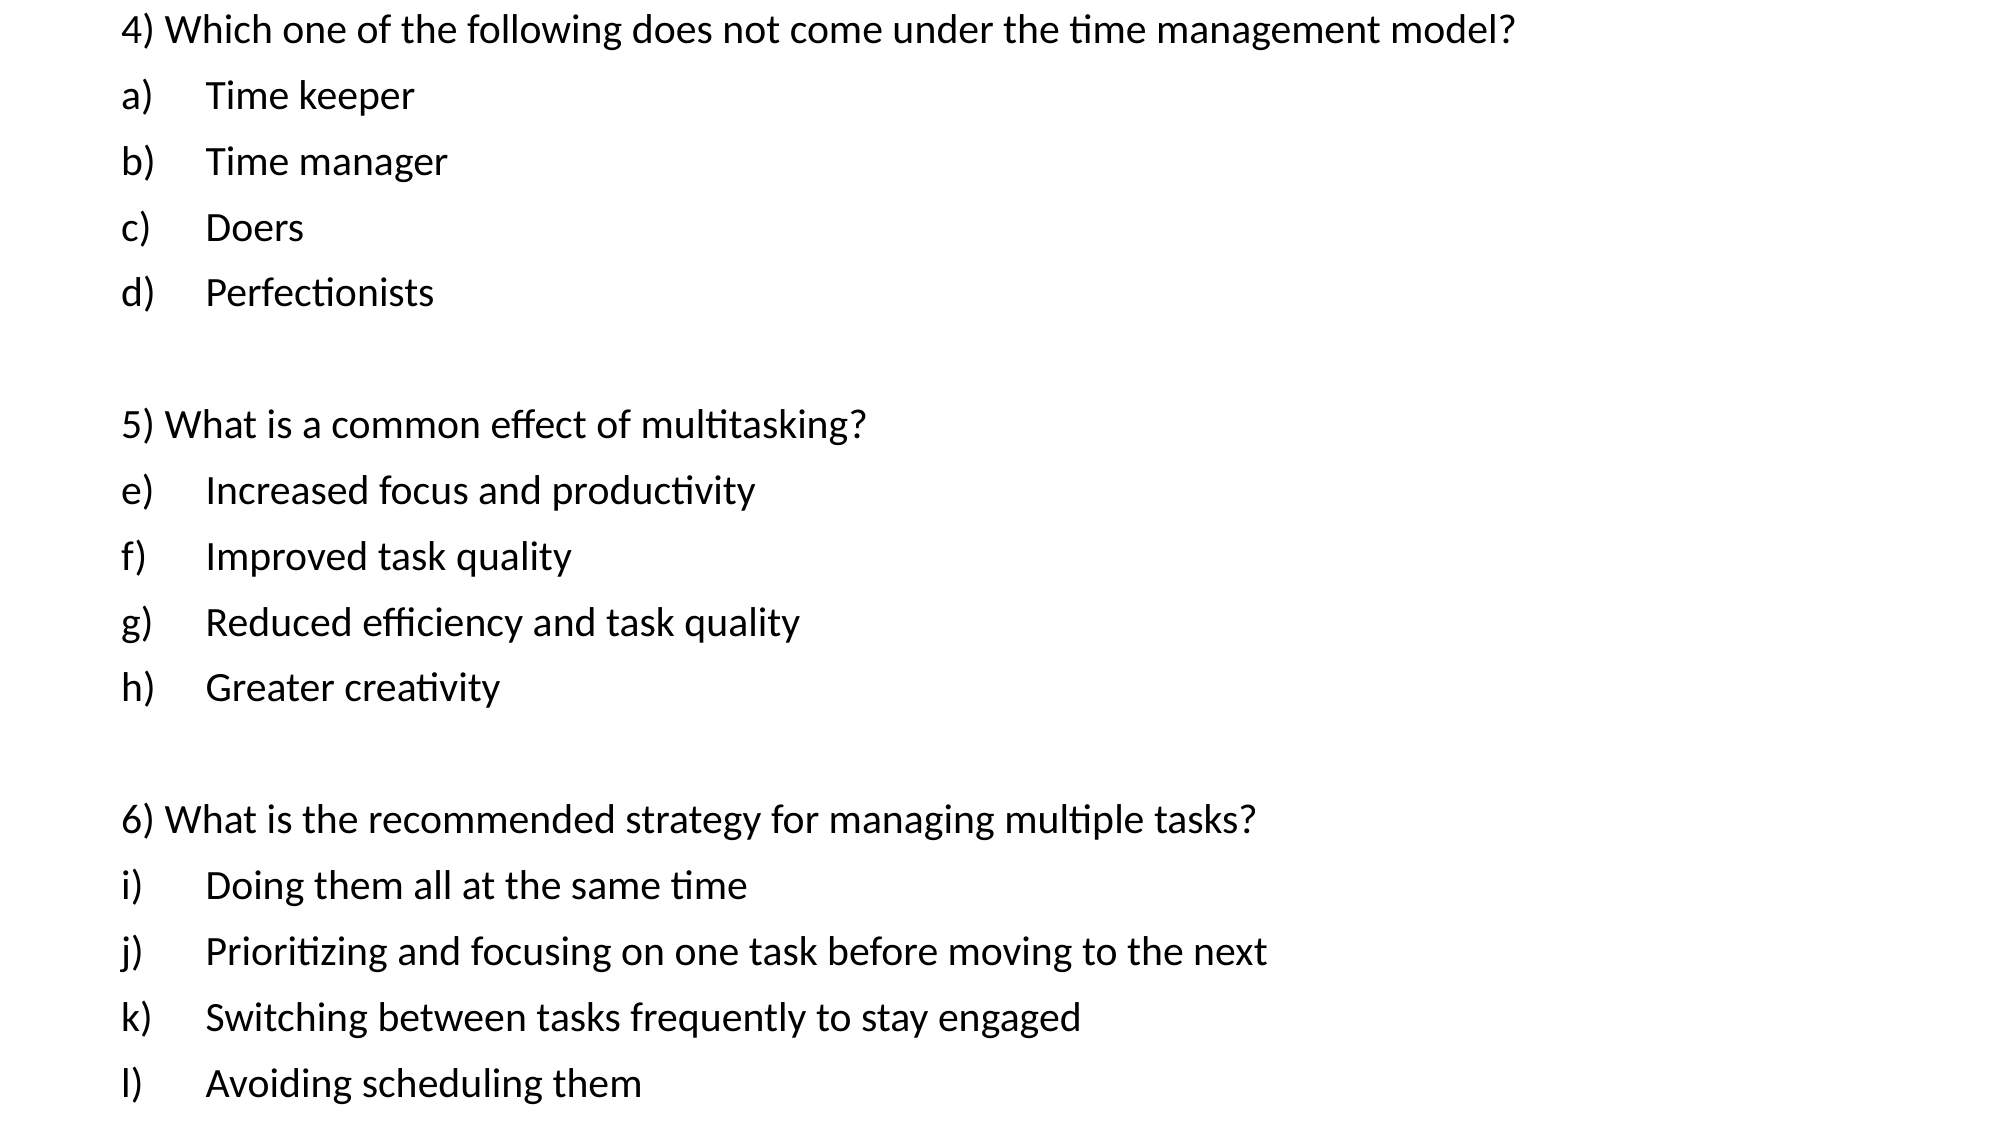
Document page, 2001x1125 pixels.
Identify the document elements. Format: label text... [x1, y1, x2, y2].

list 4) Which one of the following does not come under the time management model? Time keeper Time manager Doers Perfectionists 5) What is a common effect of multitasking? Increased focus and productivity Improved task quality Reduced efficiency and task quality Greater creativity 6) What is the recommended strategy for managing multiple tasks? Doing them all at the same time Prioritizing and focusing on one task before moving to the next Switching between tasks frequently to stay engaged Avoiding scheduling them [106, 0, 1832, 873]
